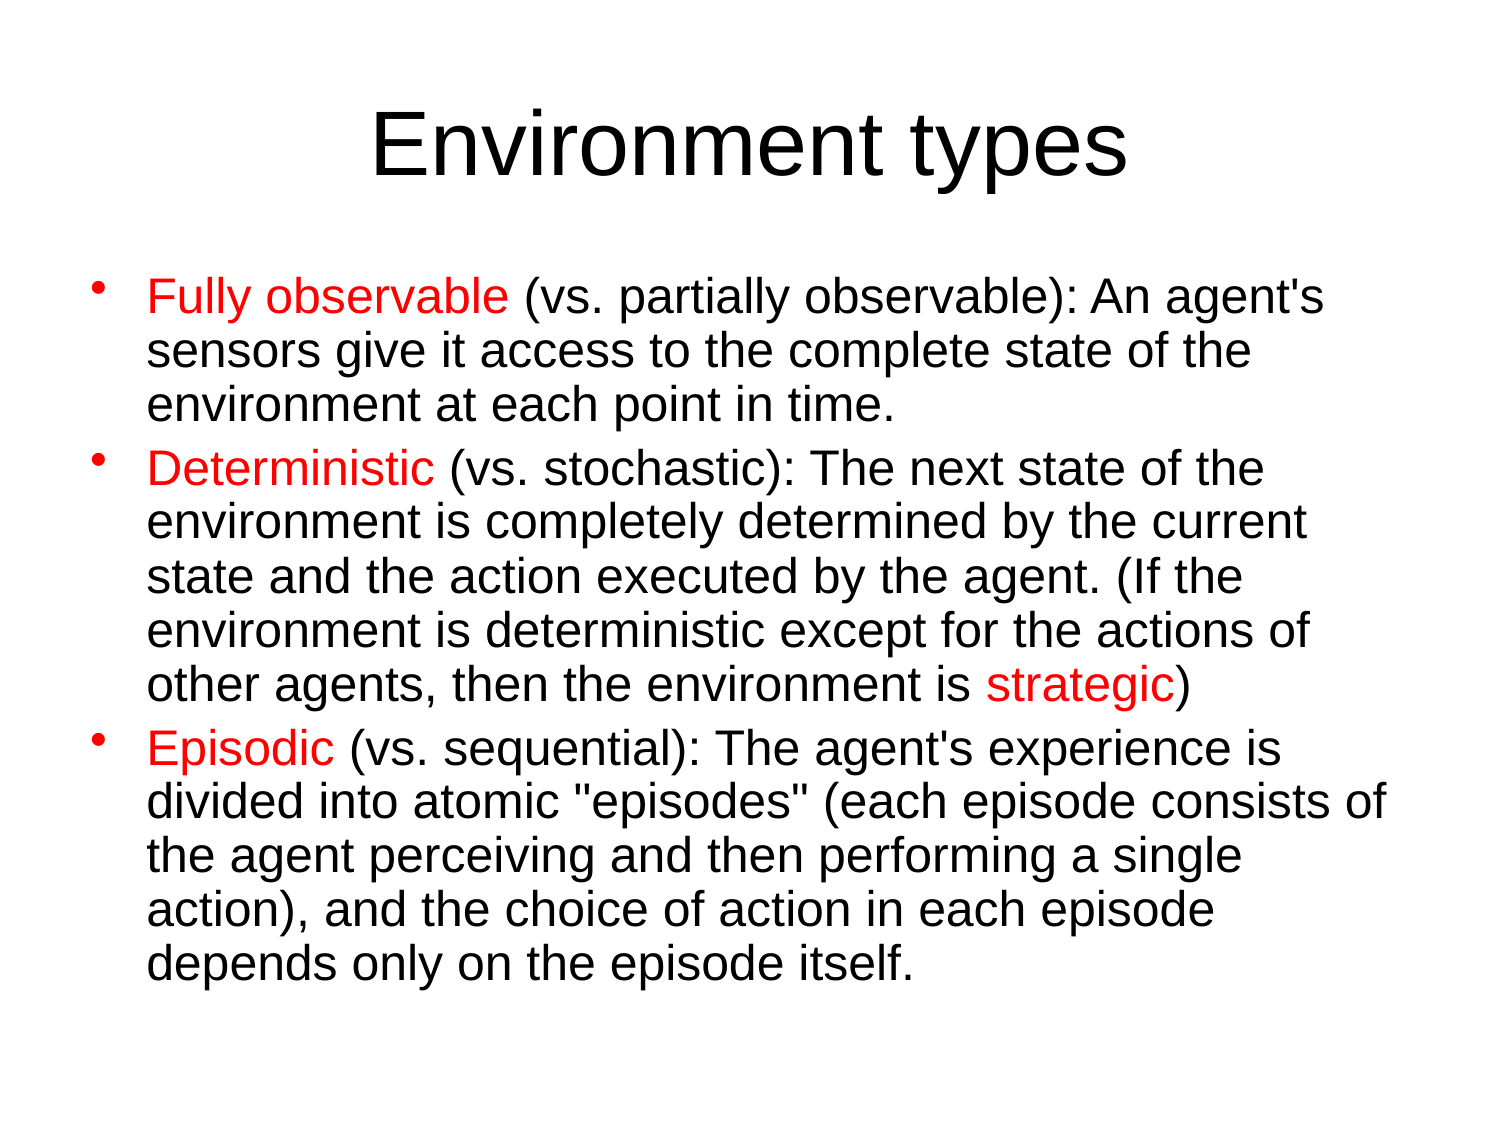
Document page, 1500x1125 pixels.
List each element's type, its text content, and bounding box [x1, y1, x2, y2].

title Environment types [75, 45, 1425, 233]
list Fully observable (vs. partially observable): An agent's sensors give it access to the complete state of the environment at each point in time. Deterministic (vs. stochastic): The next state of the environment is completely determined by the current state and the action executed by the agent. (If the environment is deterministic except for the actions of other agents, then the environment is strategic) Episodic (vs. sequential): The agent's experience is divided into atomic "episodes" (each episode consists of the agent perceiving and then performing a single action), and the choice of action in each episode depends only on the episode itself. [75, 262, 1425, 1005]
